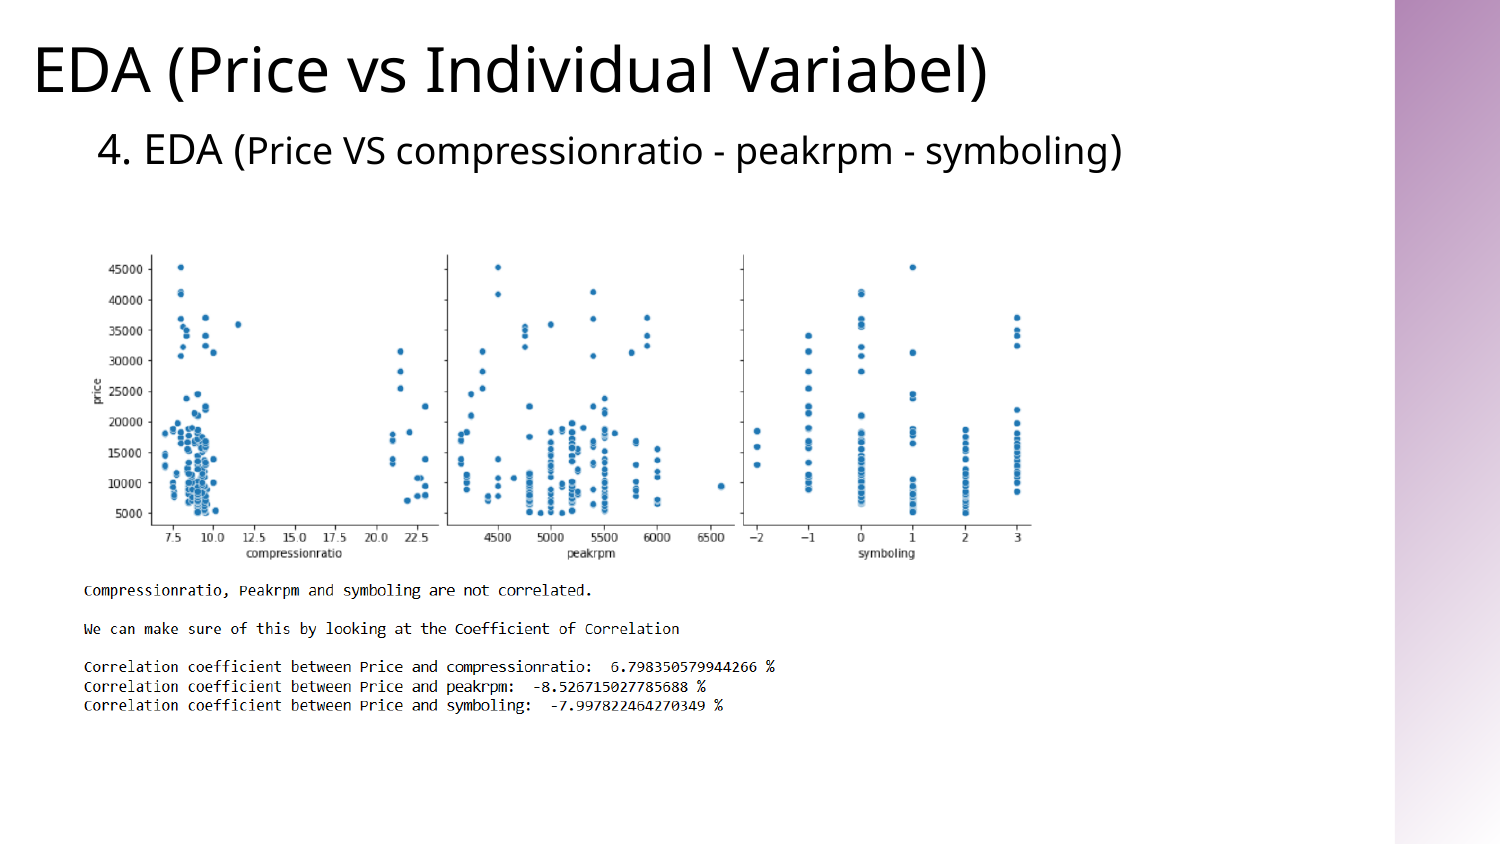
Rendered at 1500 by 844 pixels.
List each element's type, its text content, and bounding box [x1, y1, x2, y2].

title EDA (Price vs Individual Variabel) [17, 15, 1281, 110]
text_box 4. EDA (Price VS compressionratio - peakrpm - symboling) [82, 107, 1346, 202]
picture [44, 240, 1112, 719]
